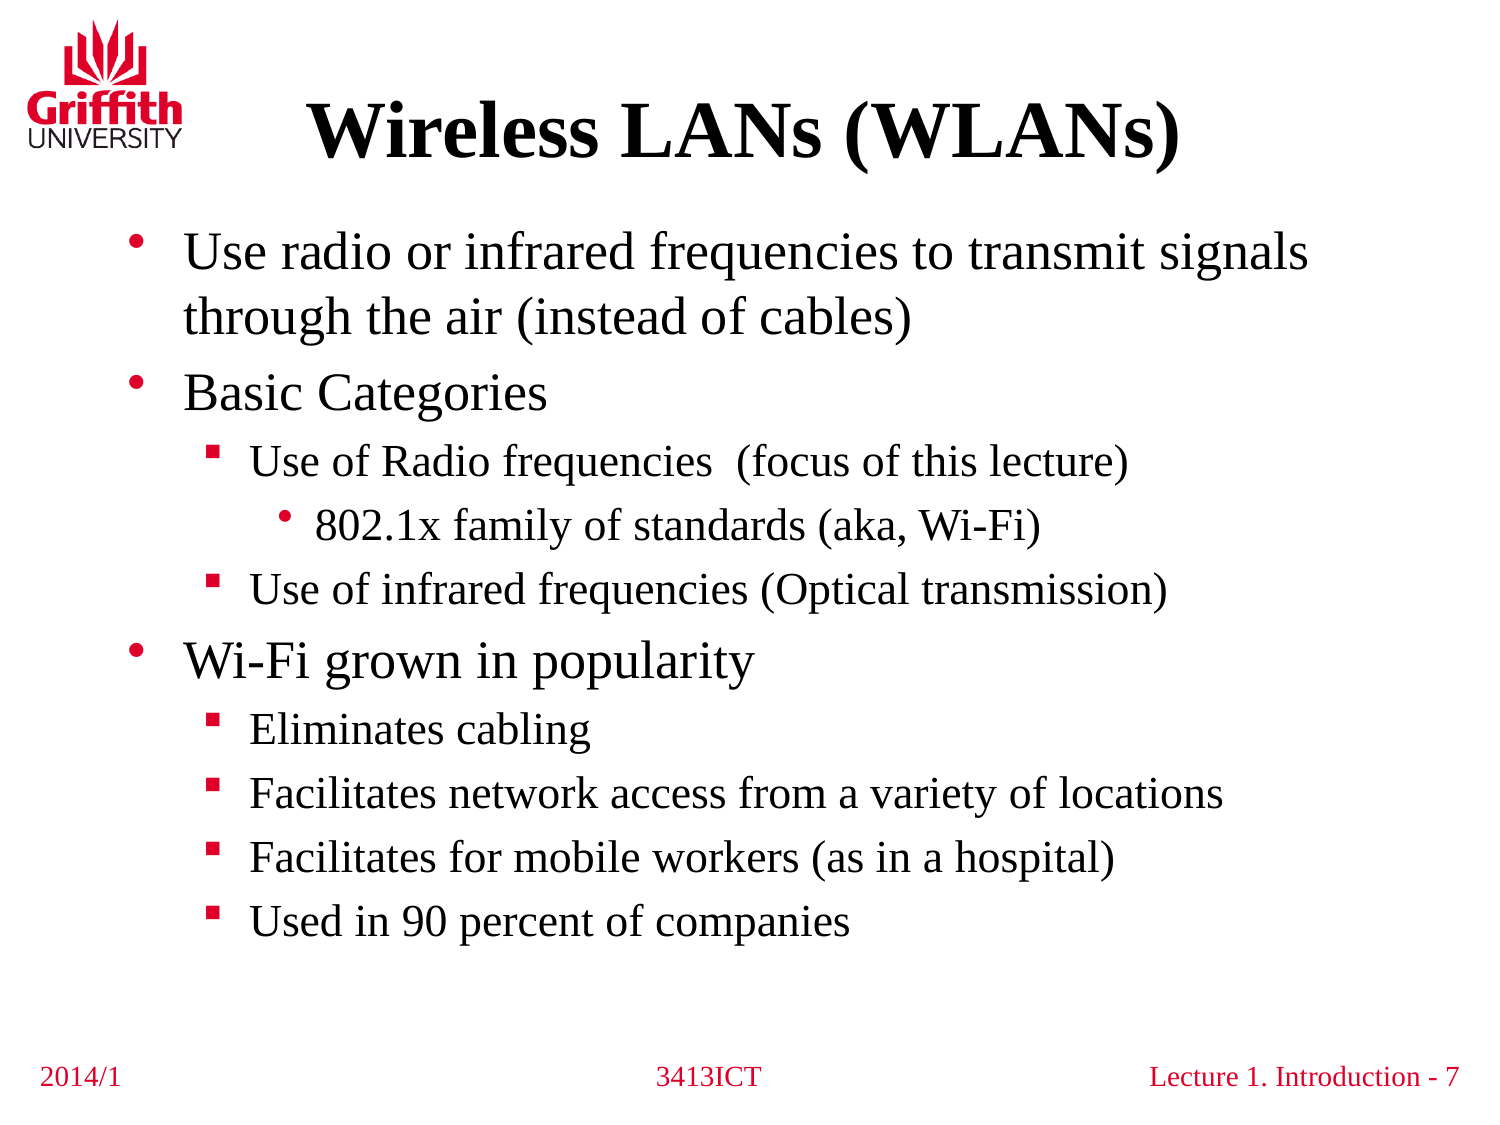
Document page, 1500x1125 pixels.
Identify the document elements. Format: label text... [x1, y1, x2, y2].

title Wireless LANs (WLANs) [218, 30, 1271, 207]
slide_number 7 [1092, 1049, 1476, 1101]
slide_number 2014/1 [24, 1049, 338, 1101]
footer 3413ICT [419, 1049, 999, 1101]
list Use radio or infrared frequencies to transmit signals through the air (instead of cables) Basic Categories Use of Radio frequencies (focus of this lecture) 802.1x family of standards (aka, Wi-Fi) Use of infrared frequencies (Optical transmission) Wi-Fi grown in popularity Eliminates cabling Facilitates network access from a variety of locations Facilitates for mobile workers (as in a hospital) Used in 90 percent of companies [111, 207, 1463, 1032]
picture [23, 15, 186, 151]
